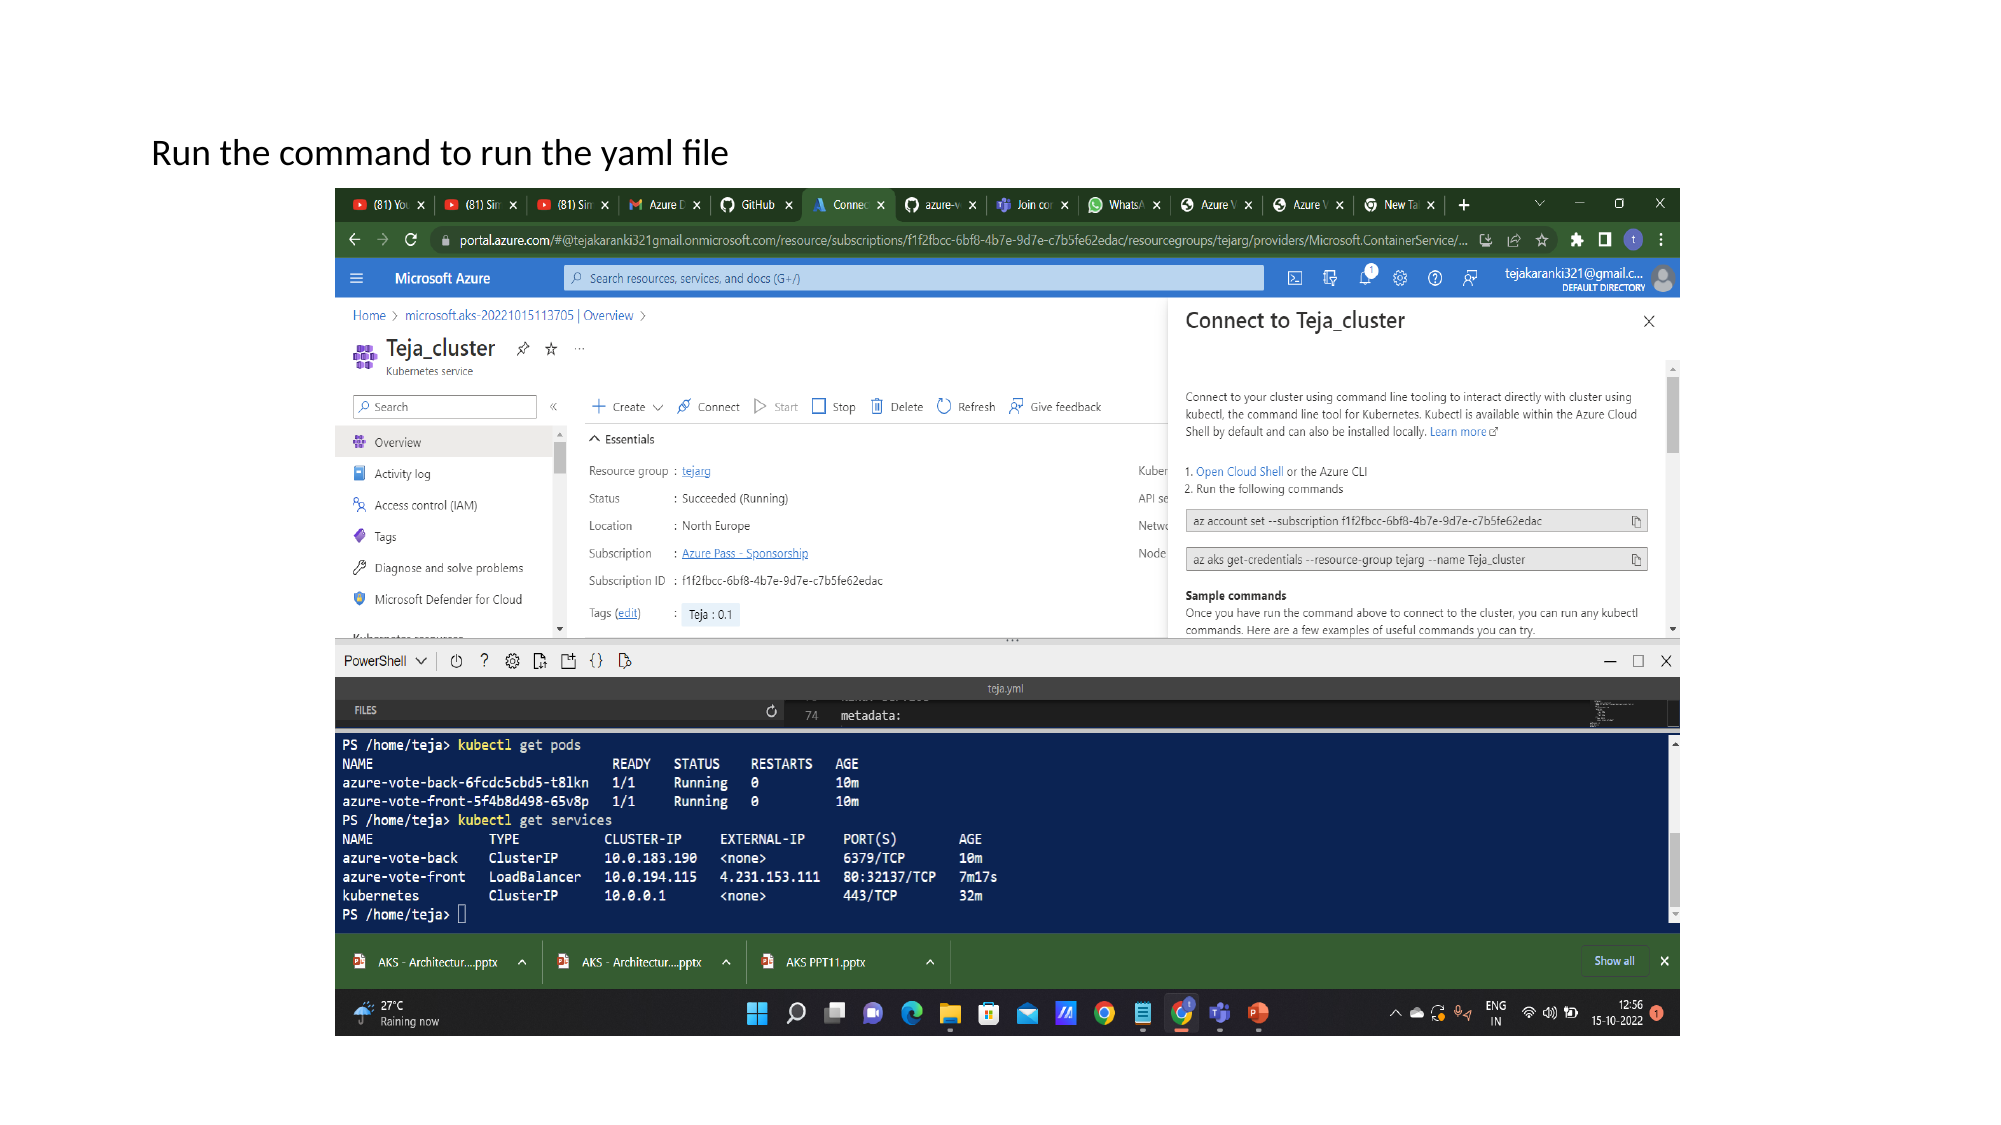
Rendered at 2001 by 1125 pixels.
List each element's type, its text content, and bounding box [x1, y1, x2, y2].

picture [335, 188, 1680, 1036]
text_box Run the command to run the yaml file [136, 120, 1630, 181]
